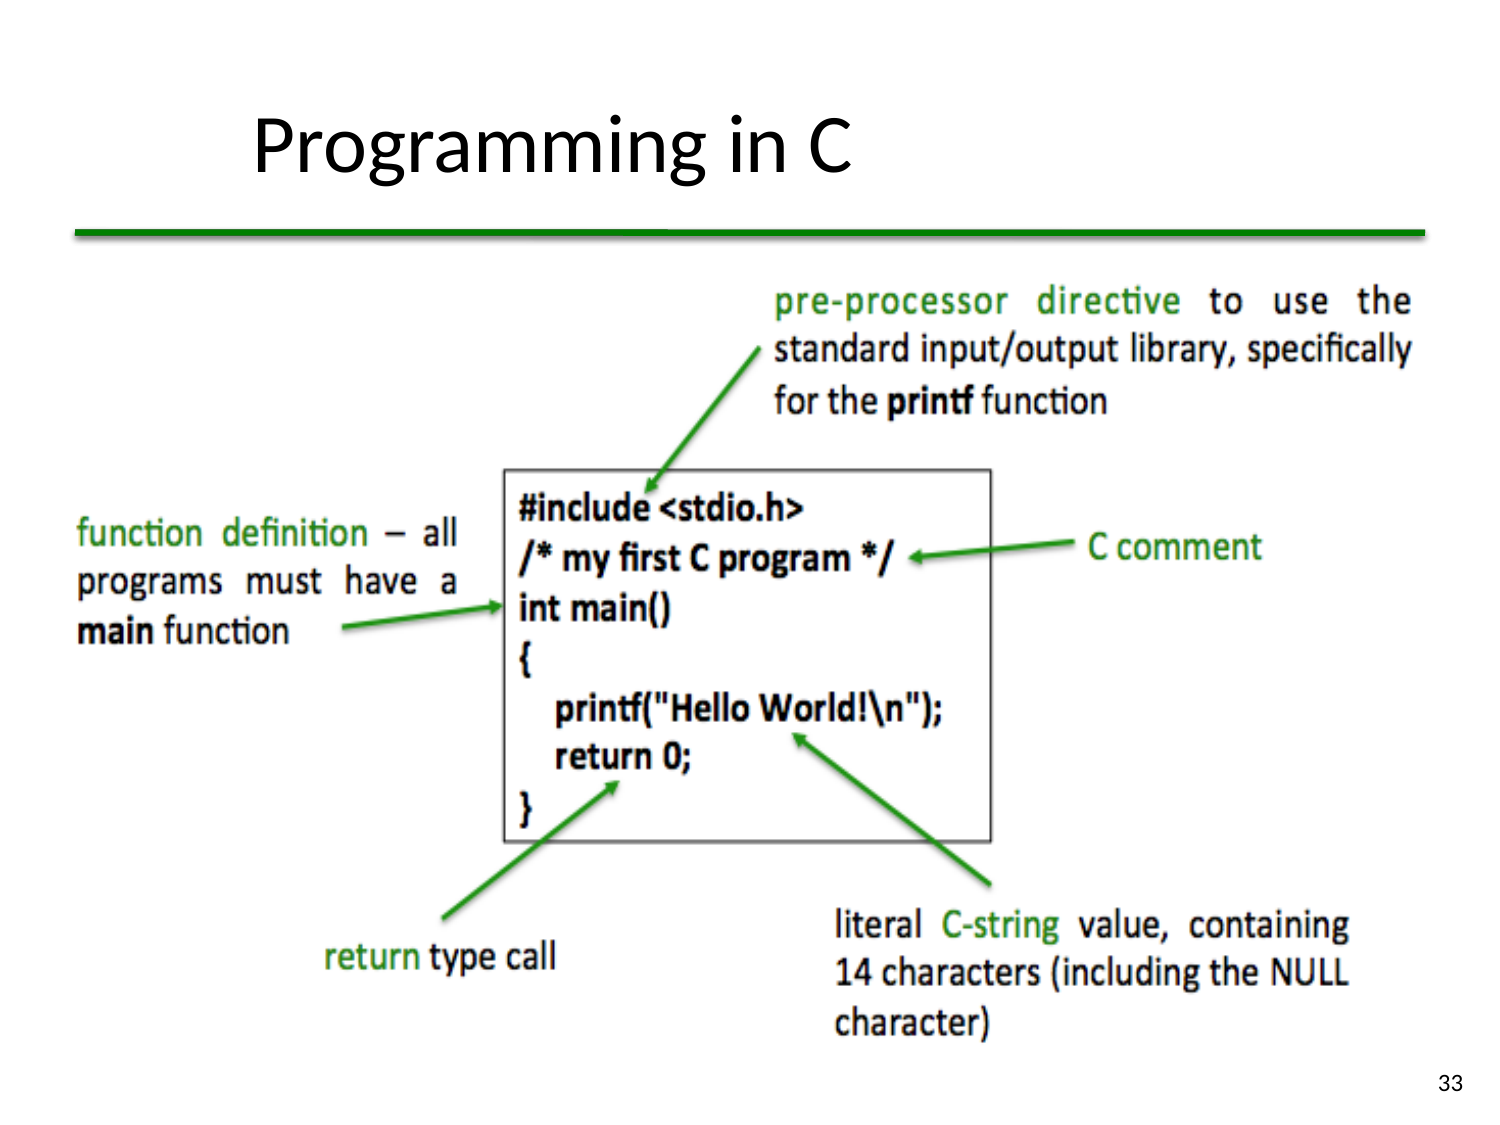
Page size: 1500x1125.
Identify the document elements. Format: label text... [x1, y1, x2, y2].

title Programming in C [237, 45, 1479, 233]
picture [74, 278, 1419, 1052]
slide_number 33 [1418, 1051, 1479, 1112]
